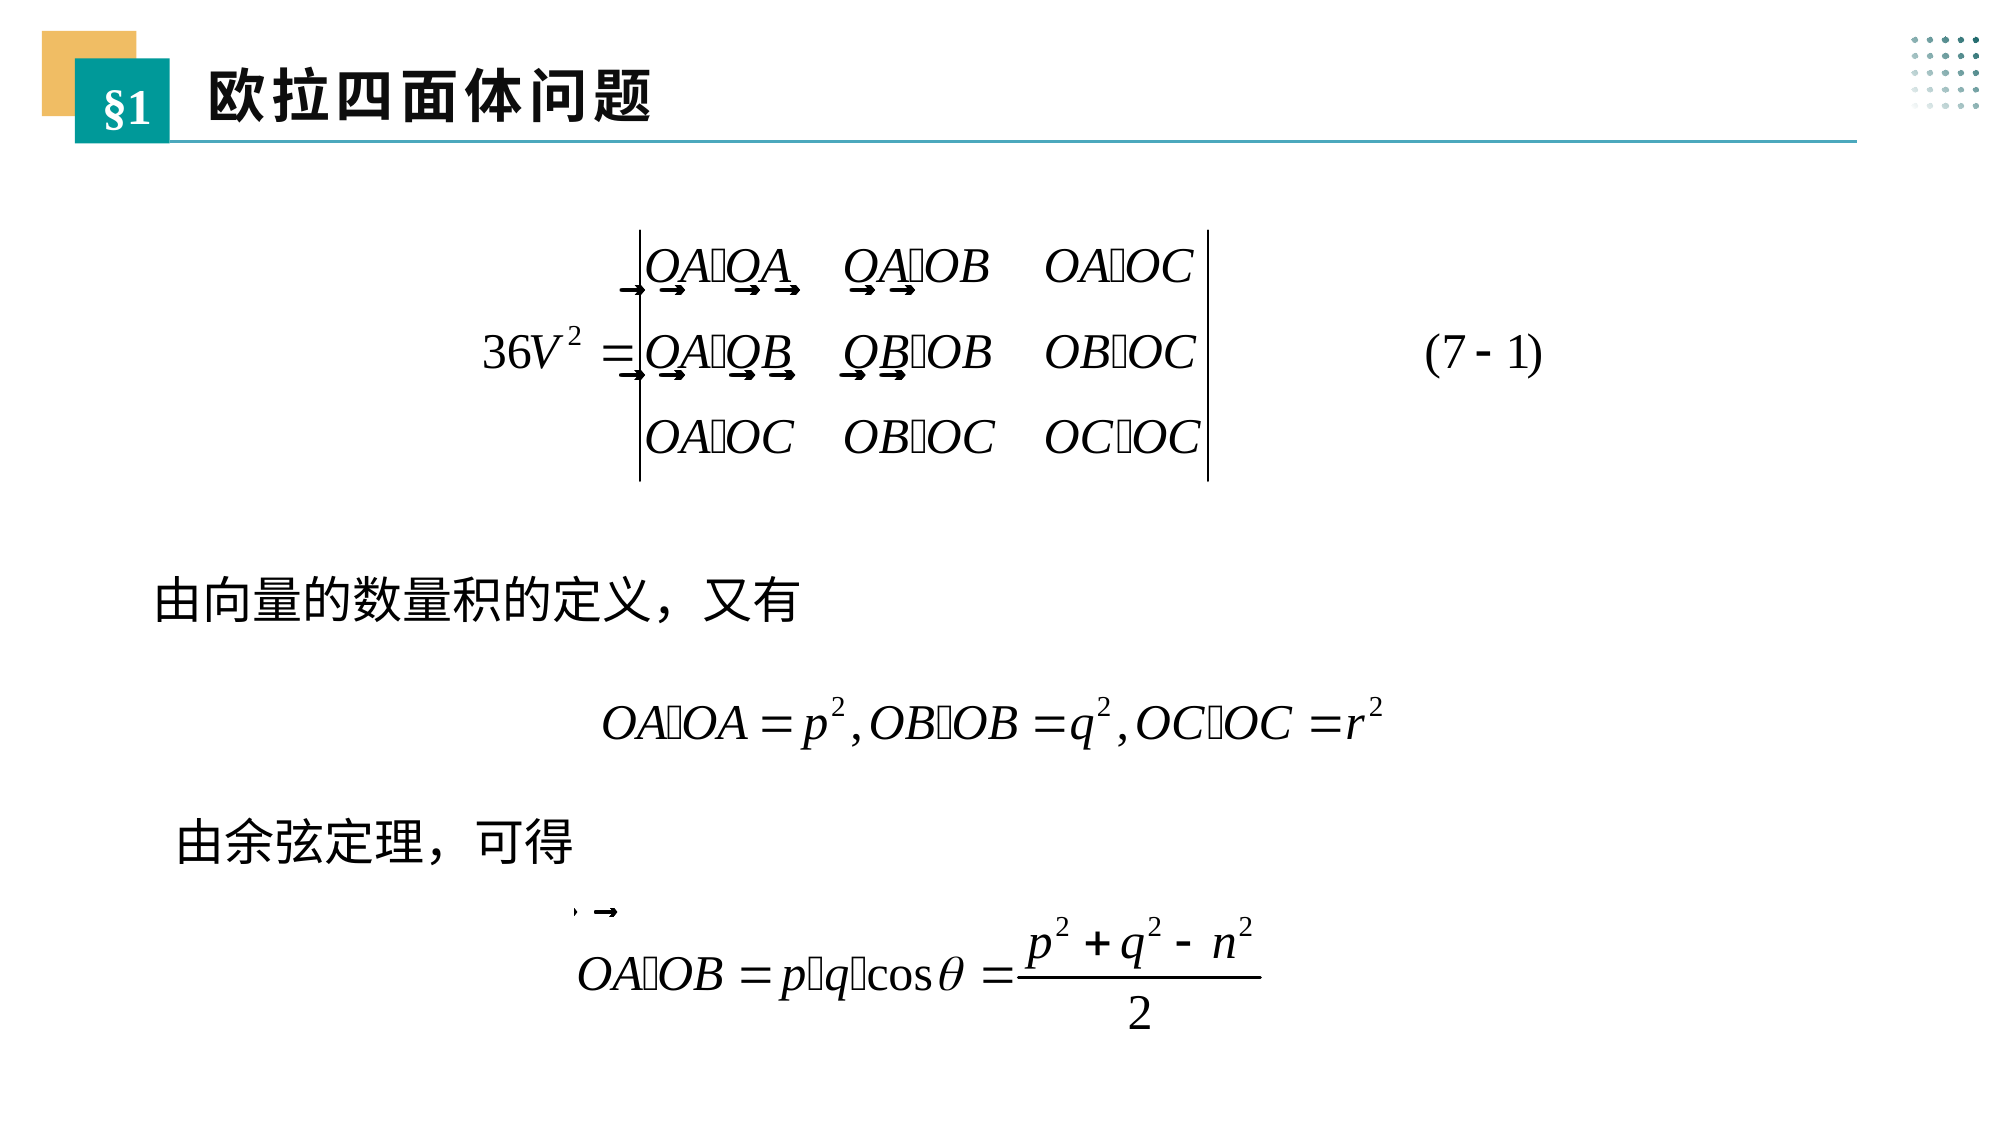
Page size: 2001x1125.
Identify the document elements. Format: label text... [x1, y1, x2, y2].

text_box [480, 224, 1547, 487]
text_box 由向量的数量积的定义，又有 [137, 531, 1863, 637]
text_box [586, 685, 1387, 756]
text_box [574, 908, 1267, 1034]
text_box 由余弦定理，可得 [159, 790, 864, 878]
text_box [79, 51, 953, 143]
